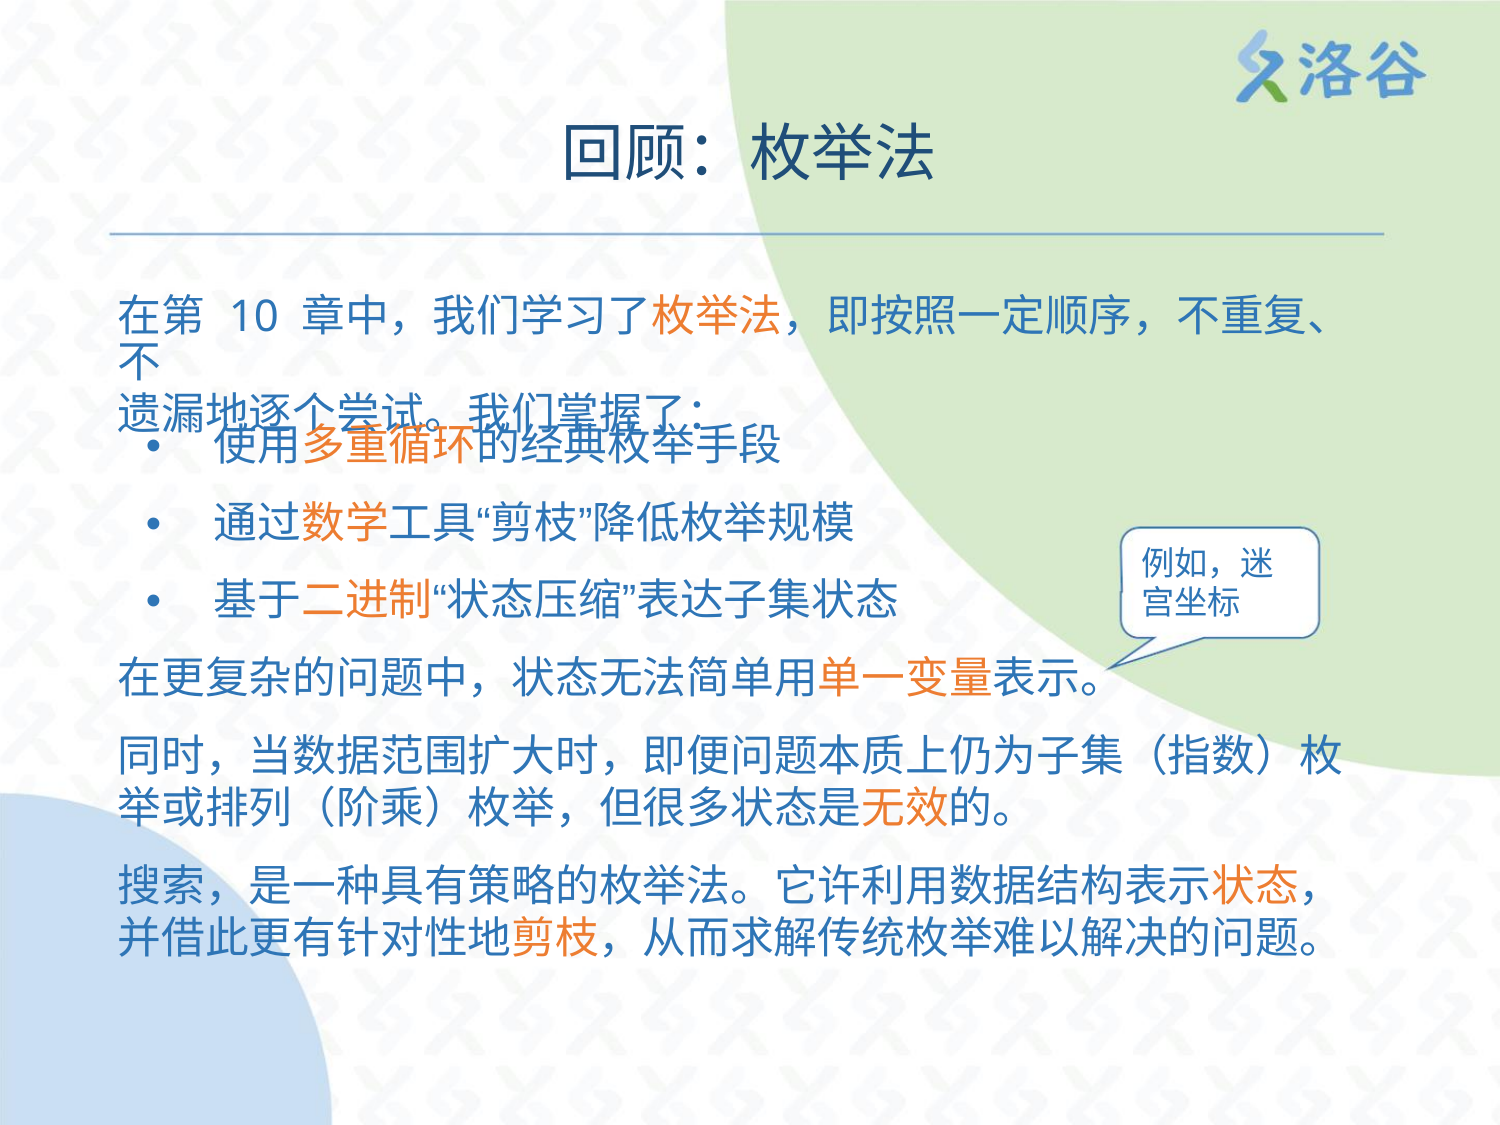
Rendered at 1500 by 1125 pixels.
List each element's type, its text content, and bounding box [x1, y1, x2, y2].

text_box [0, 0, 1500, 1125]
text_box 同时，当数据范围扩大时，即便问题本质上仍为子集（指数）枚 举或排列（阶乘）枚举，但很多状态是无效的。 [117, 734, 1368, 833]
text_box 在更复杂的问题中，状态无法简单用单一变量表示。 [117, 657, 1150, 703]
text_box 宫坐标 [1141, 586, 1266, 622]
text_box • 基于二进制“状态压缩”表达子集状态 [145, 575, 915, 625]
text_box 搜索，是一种具有策略的枚举法。它许利用数据结构表示状态， 并借此更有针对性地剪枝，从而求解传统枚举难以解决的问题。 [117, 864, 1369, 963]
text_box • 使用多重循环的经典枚举手段 [145, 420, 796, 470]
text_box • 通过数学工具“剪枝”降低枚举规模 例如，迷 [145, 498, 1300, 582]
text_box 回顾：枚举法 [561, 122, 963, 188]
text_box 在第 10 章中，我们学习了枚举法，即按照一定顺序，不重复、不 遗漏地逐个尝试。我们掌握了： [117, 294, 1395, 439]
